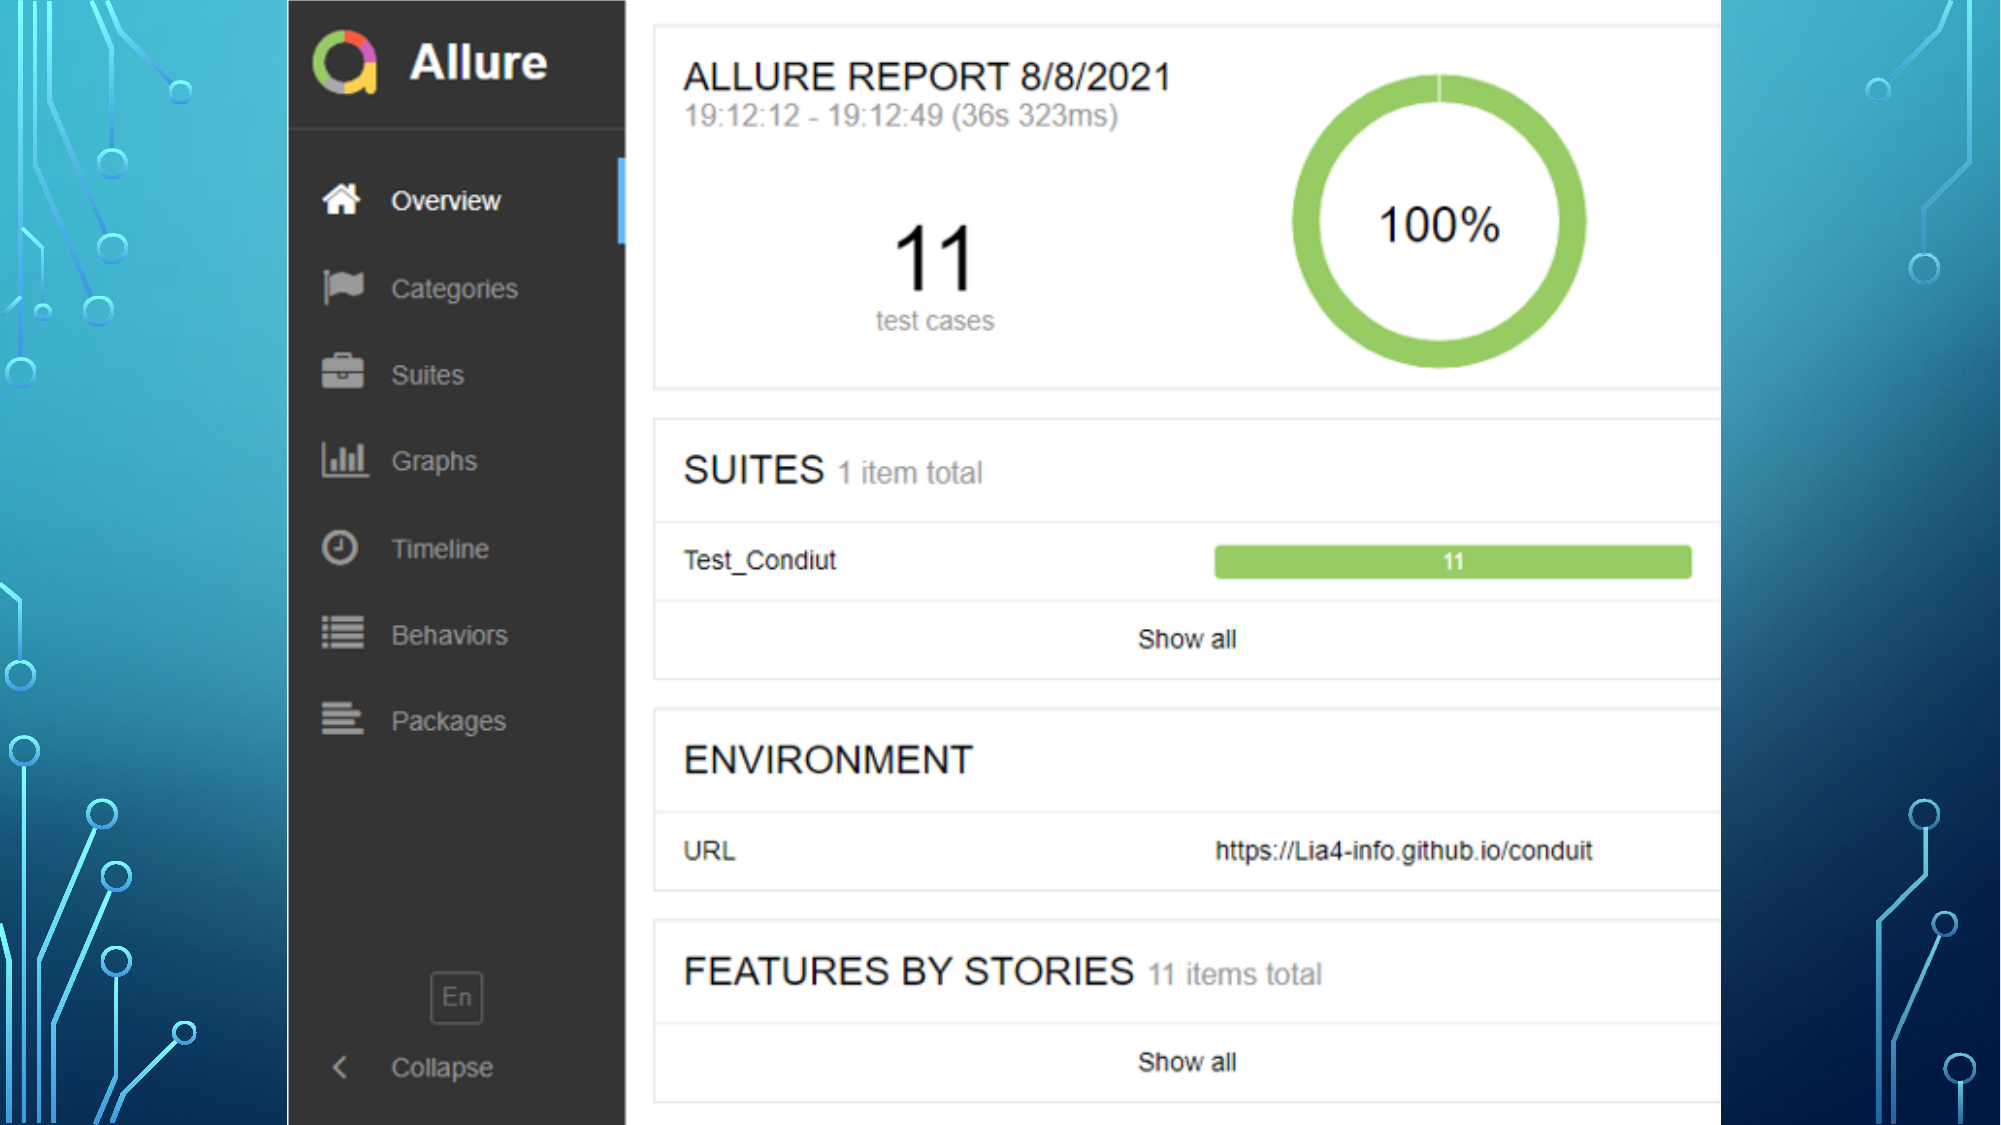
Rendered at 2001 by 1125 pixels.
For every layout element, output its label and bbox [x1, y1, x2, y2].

picture [286, 0, 1721, 1125]
